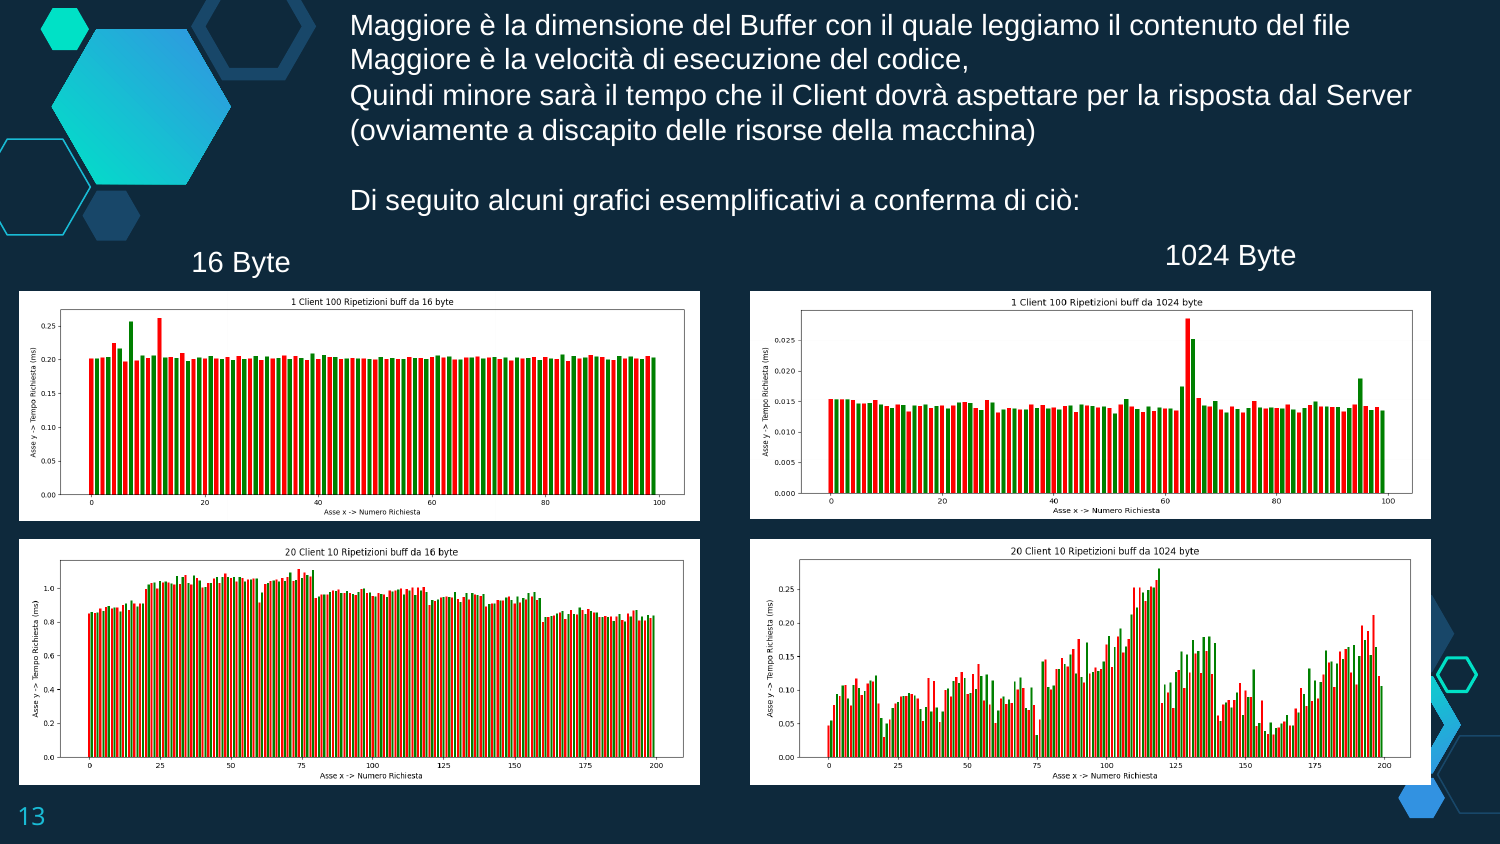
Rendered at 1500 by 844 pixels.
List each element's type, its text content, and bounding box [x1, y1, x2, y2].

picture [18, 538, 701, 786]
picture [749, 538, 1432, 786]
text_box Maggiore è la dimensione del Buffer con il quale leggiamo il contenuto del file Maggiore è la velocità di esecuzione del codice, Quindi minore sarà il tempo che il Client dovrà aspettare per la risposta dal Server (ovviamente a discapito delle risorse della macchina) Di seguito alcuni grafici esemplificativi a conferma di ciò: [335, 0, 1444, 259]
slide_number 13 [2, 785, 93, 844]
text_box 1024 Byte [1150, 229, 1312, 279]
picture [749, 290, 1432, 519]
picture [18, 290, 701, 521]
text_box 16 Byte [176, 235, 360, 286]
